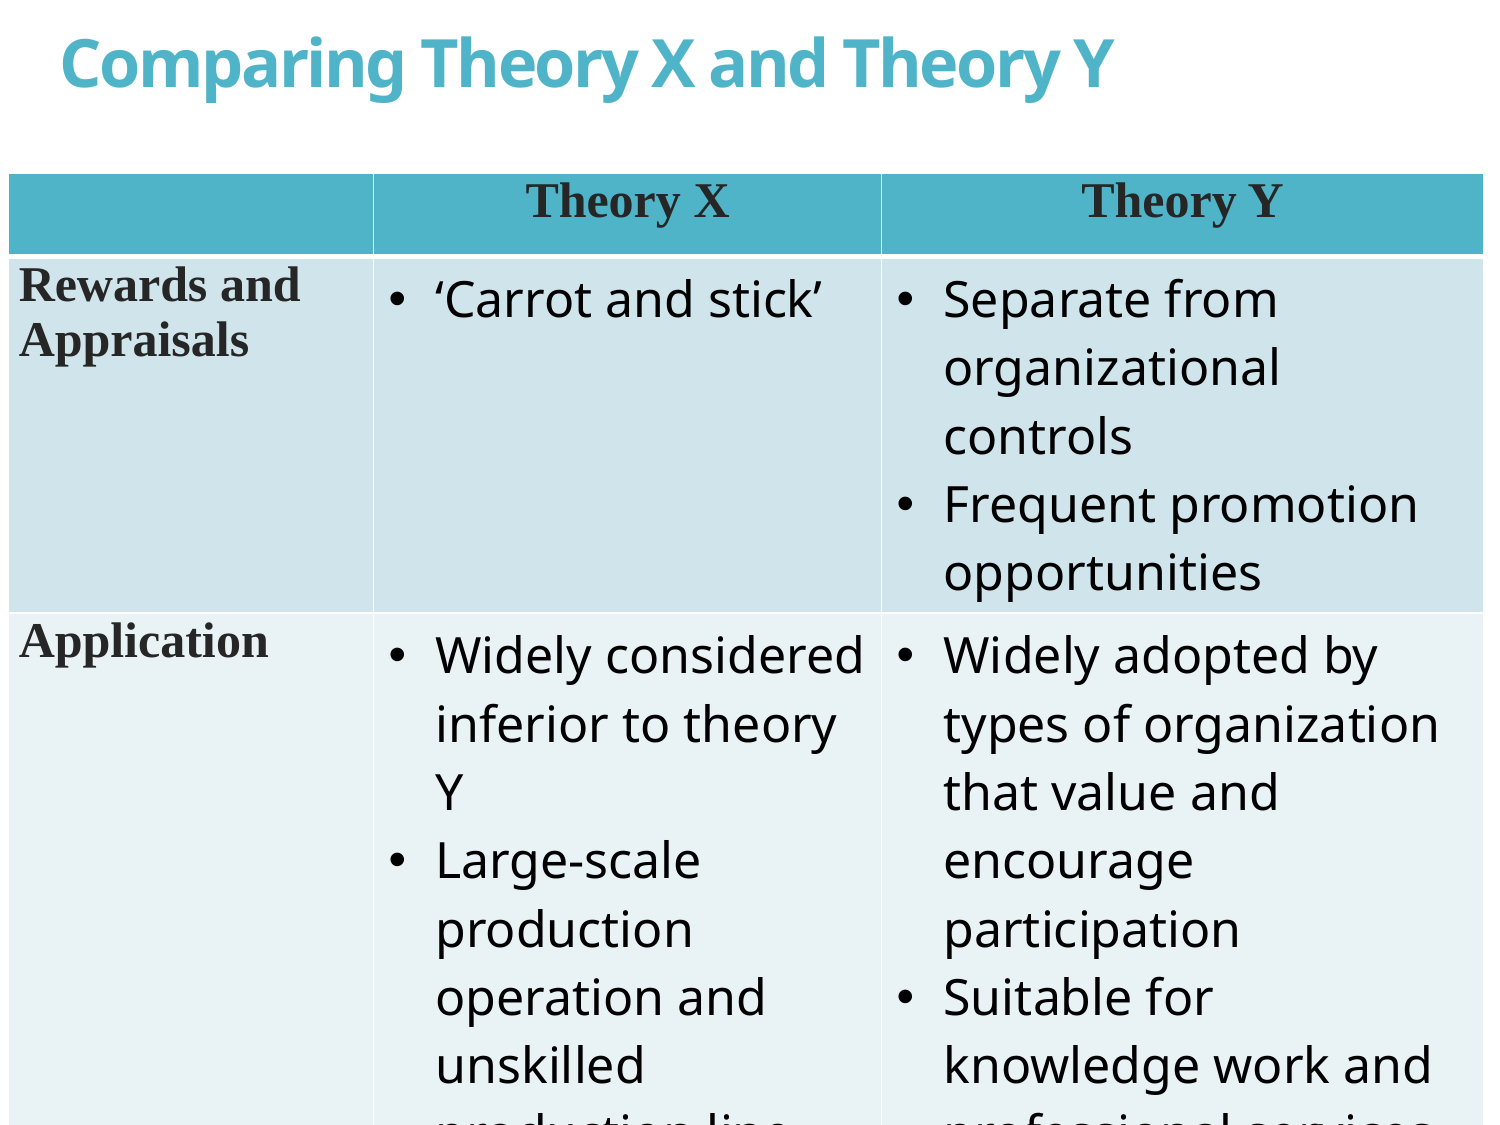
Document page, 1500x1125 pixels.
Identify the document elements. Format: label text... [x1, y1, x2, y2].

table_header Theory Y [882, 174, 1483, 254]
table_cell Widely adopted by types of organization that value and encourage participation Suitable for knowledge work and professional services White collar work [882, 614, 1483, 1125]
table_cell Separate from organizational controls Frequent promotion opportunities [882, 259, 1483, 612]
table_cell Rewards and Appraisals [9, 259, 373, 612]
table_header [9, 174, 373, 254]
title Comparing Theory X and Theory Y [44, 39, 1395, 172]
table_header Theory X [374, 174, 881, 254]
table_cell ‘Carrot and stick’ [374, 259, 881, 612]
table_cell Widely considered inferior to theory Y Large-scale production operation and unskilled production line work Blue collar work [374, 614, 881, 1125]
table_cell Application [9, 614, 373, 1125]
